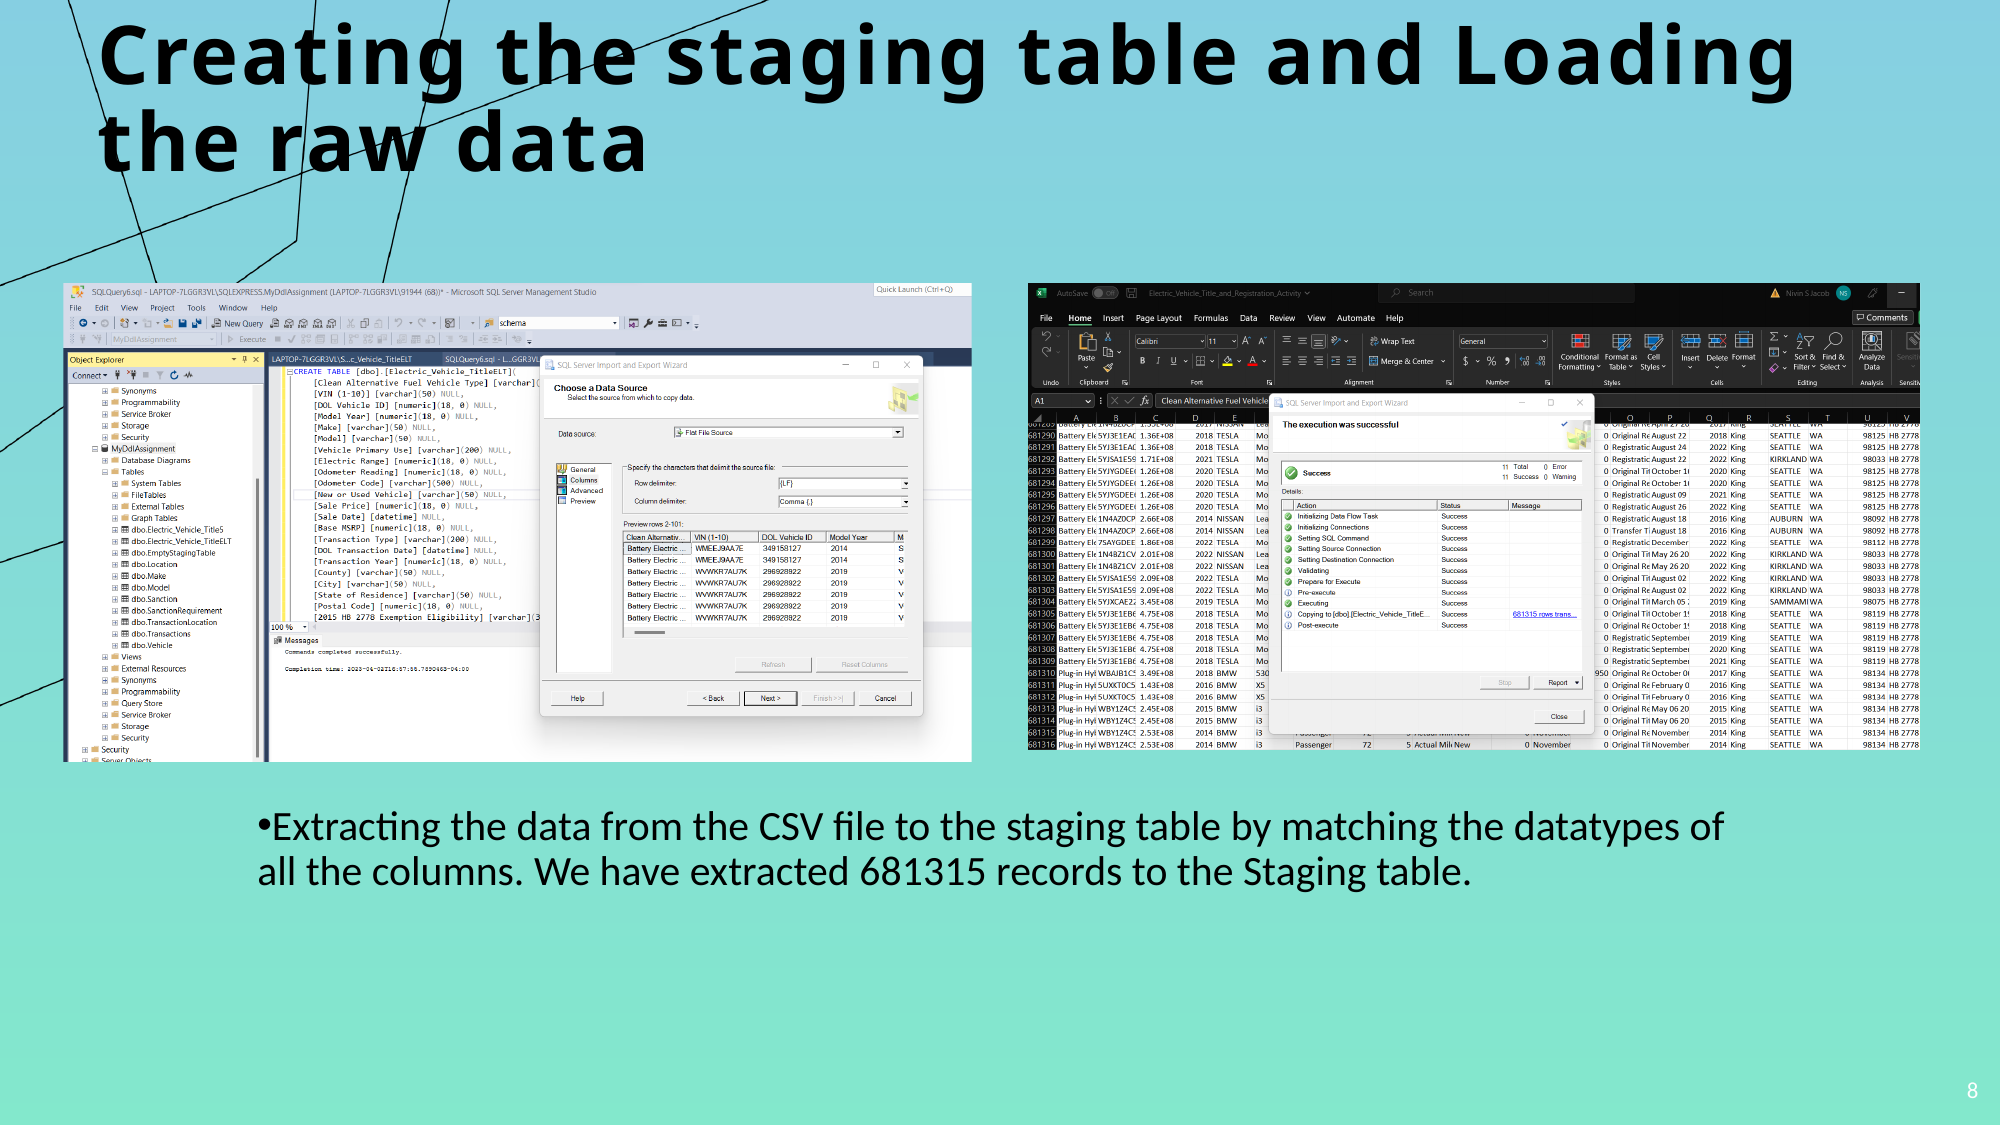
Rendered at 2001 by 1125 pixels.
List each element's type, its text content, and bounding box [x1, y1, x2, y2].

title Creating the staging table and Loading the raw data [82, 45, 1932, 197]
text_box Extracting the data from the CSV file to the staging table by matching the datatypes of all the columns. We have extracted 681315 records to the Staging table. [242, 698, 1745, 1000]
picture [1027, 283, 1920, 750]
slide_number 8 [1920, 1058, 1994, 1119]
picture [0, 0, 972, 762]
